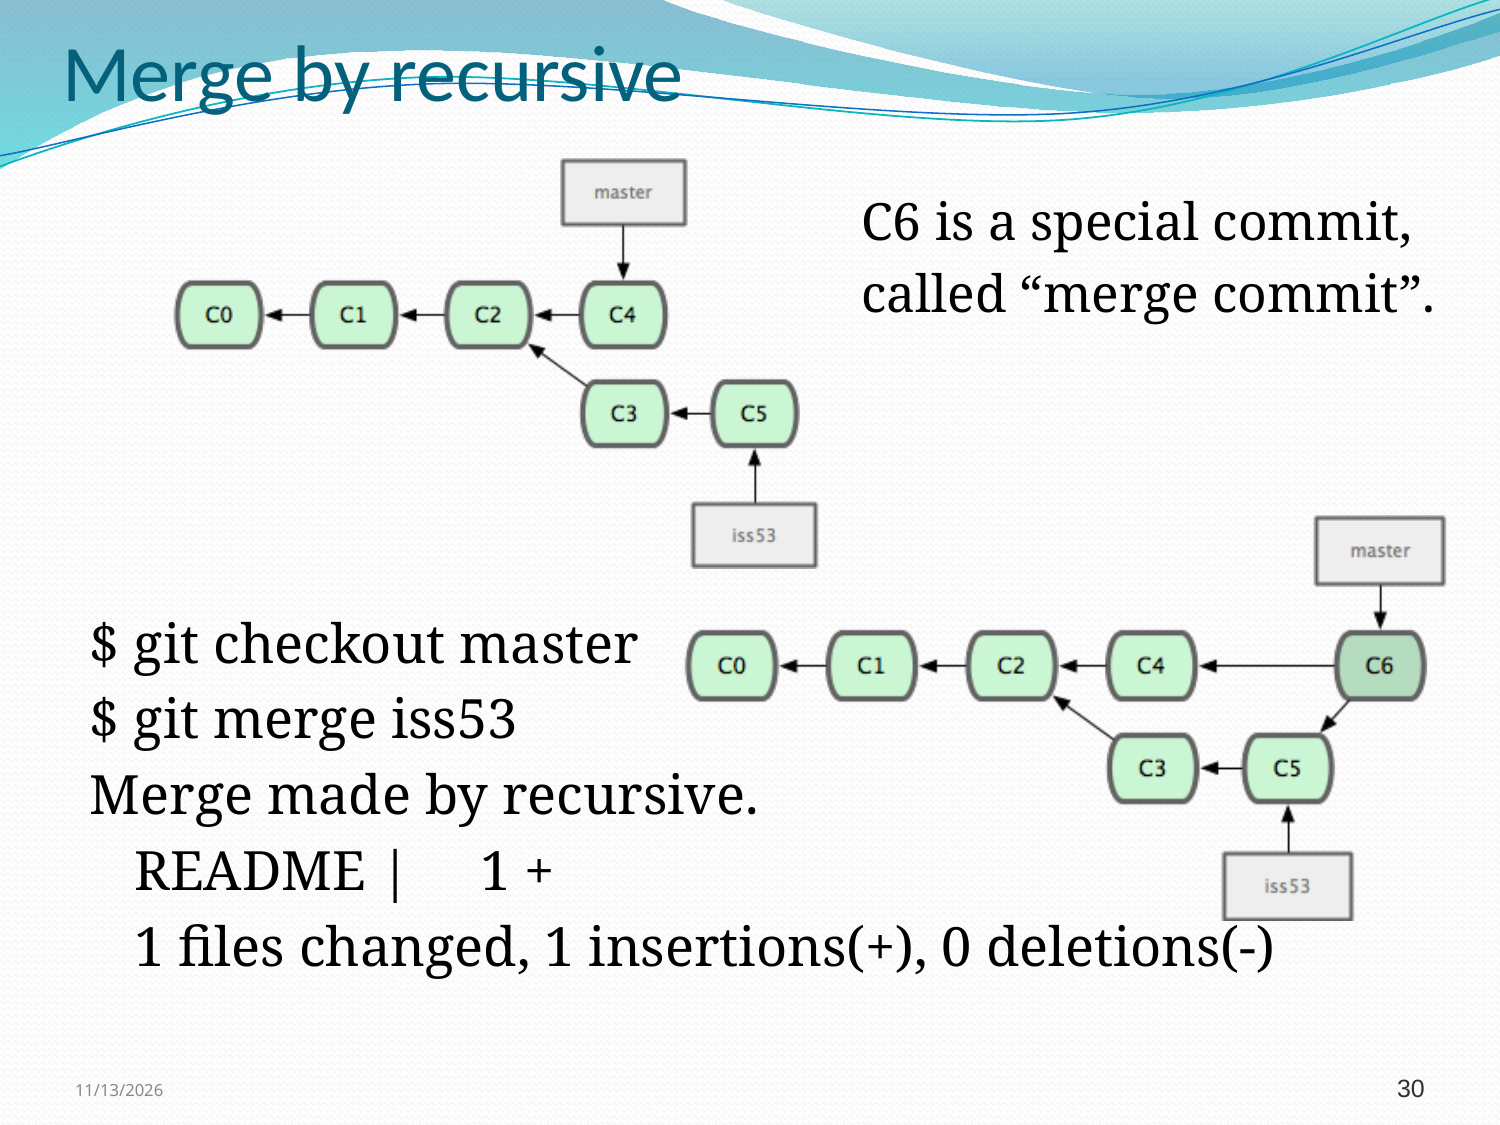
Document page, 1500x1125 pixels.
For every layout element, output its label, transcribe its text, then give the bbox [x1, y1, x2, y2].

slide_number 30 [1299, 1042, 1425, 1103]
text_box C6 is a special commit, called “merge commit”. [846, 181, 1466, 385]
list http://www.kernel.org/pub/software/scm/git/docs/ http://book.git-scm.com/ http://progit.org/book/zh/ [675, 601, 1425, 934]
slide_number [75, 1042, 425, 1103]
list $ git checkout master $ git merge iss53 Merge made by recursive. README | 1 + 1 files changed, 1 insertions(+), 0 deletions(-) [75, 601, 1425, 1038]
picture [171, 157, 1449, 921]
title Merge by recursive [62, 12, 1473, 118]
